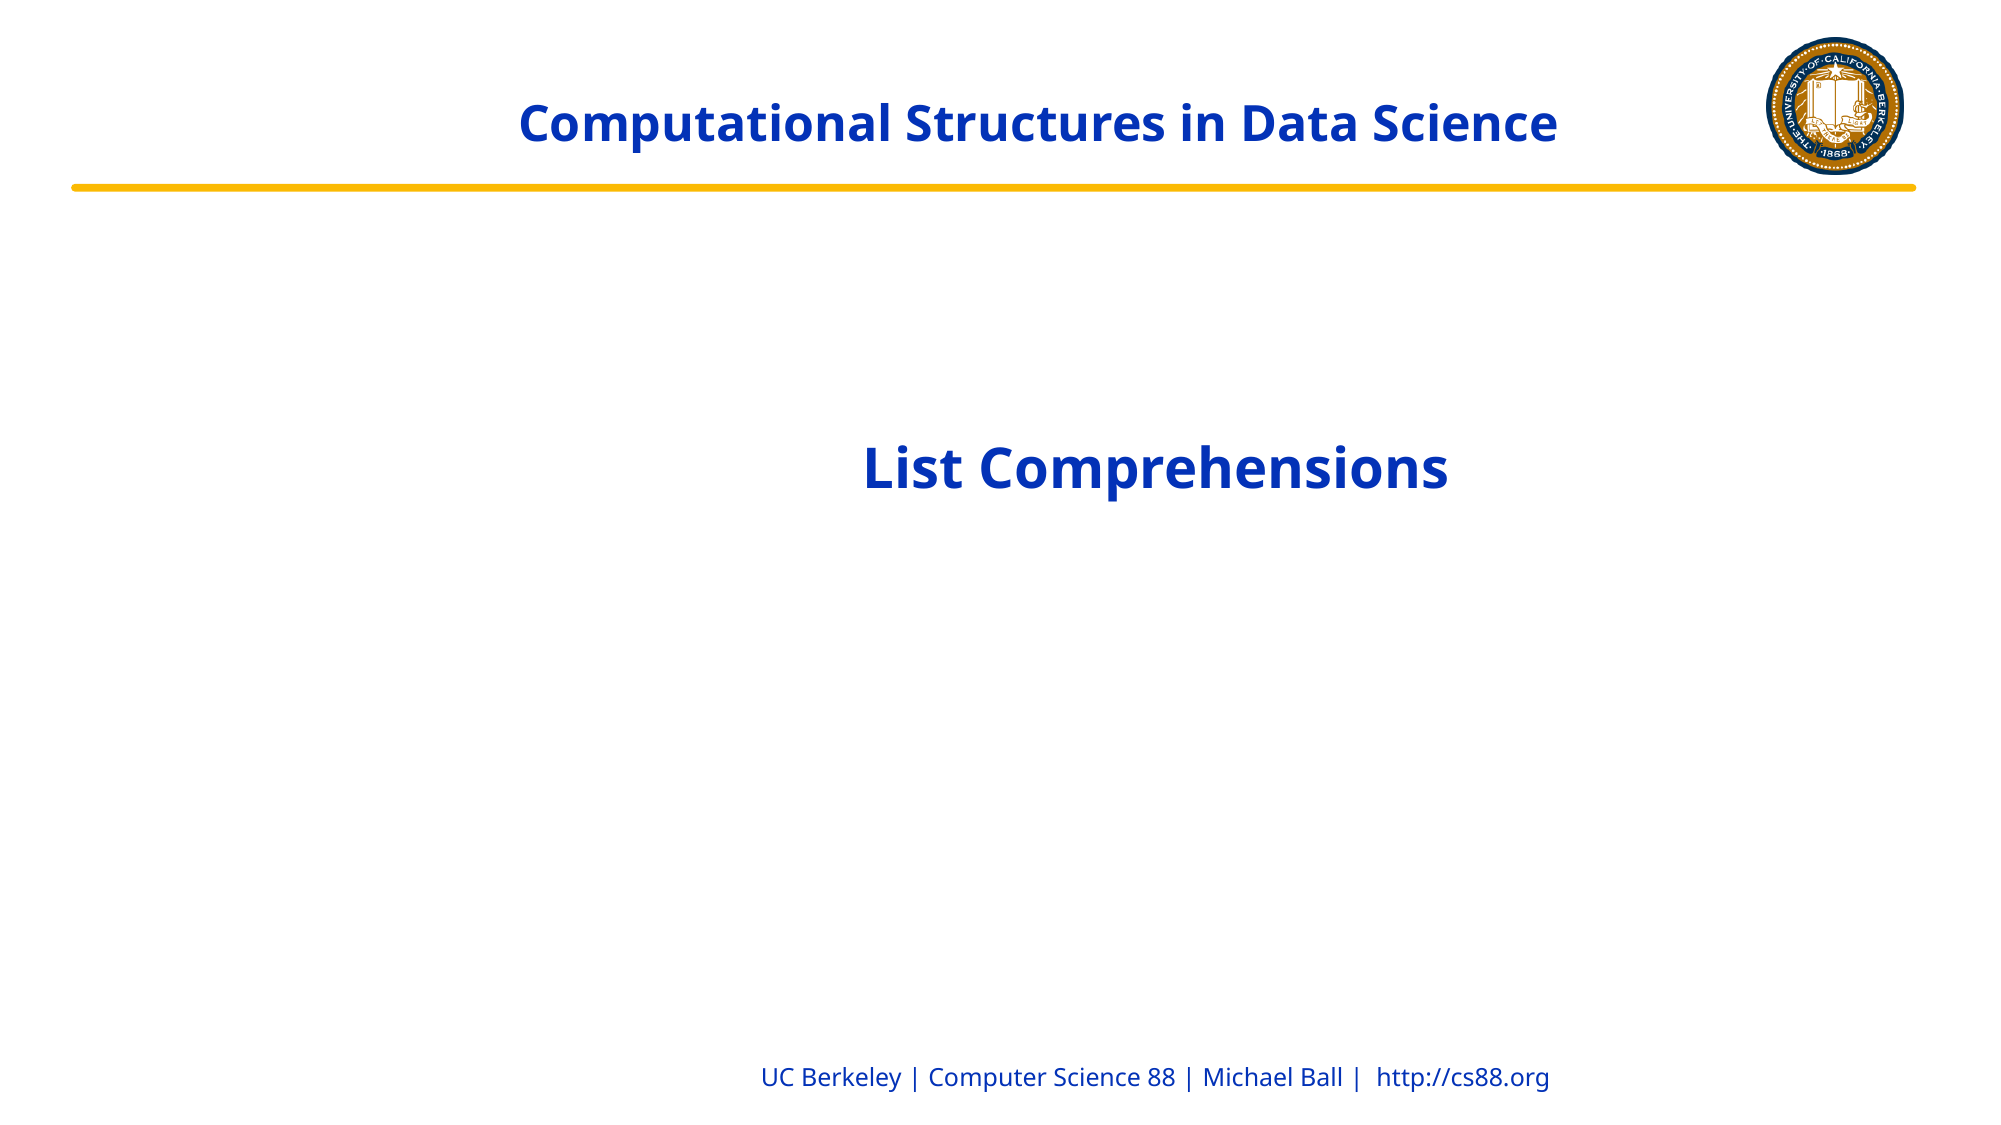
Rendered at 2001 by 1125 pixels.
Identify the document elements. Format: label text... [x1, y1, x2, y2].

picture [1766, 37, 1904, 175]
title List Comprehensions [462, 349, 1850, 591]
